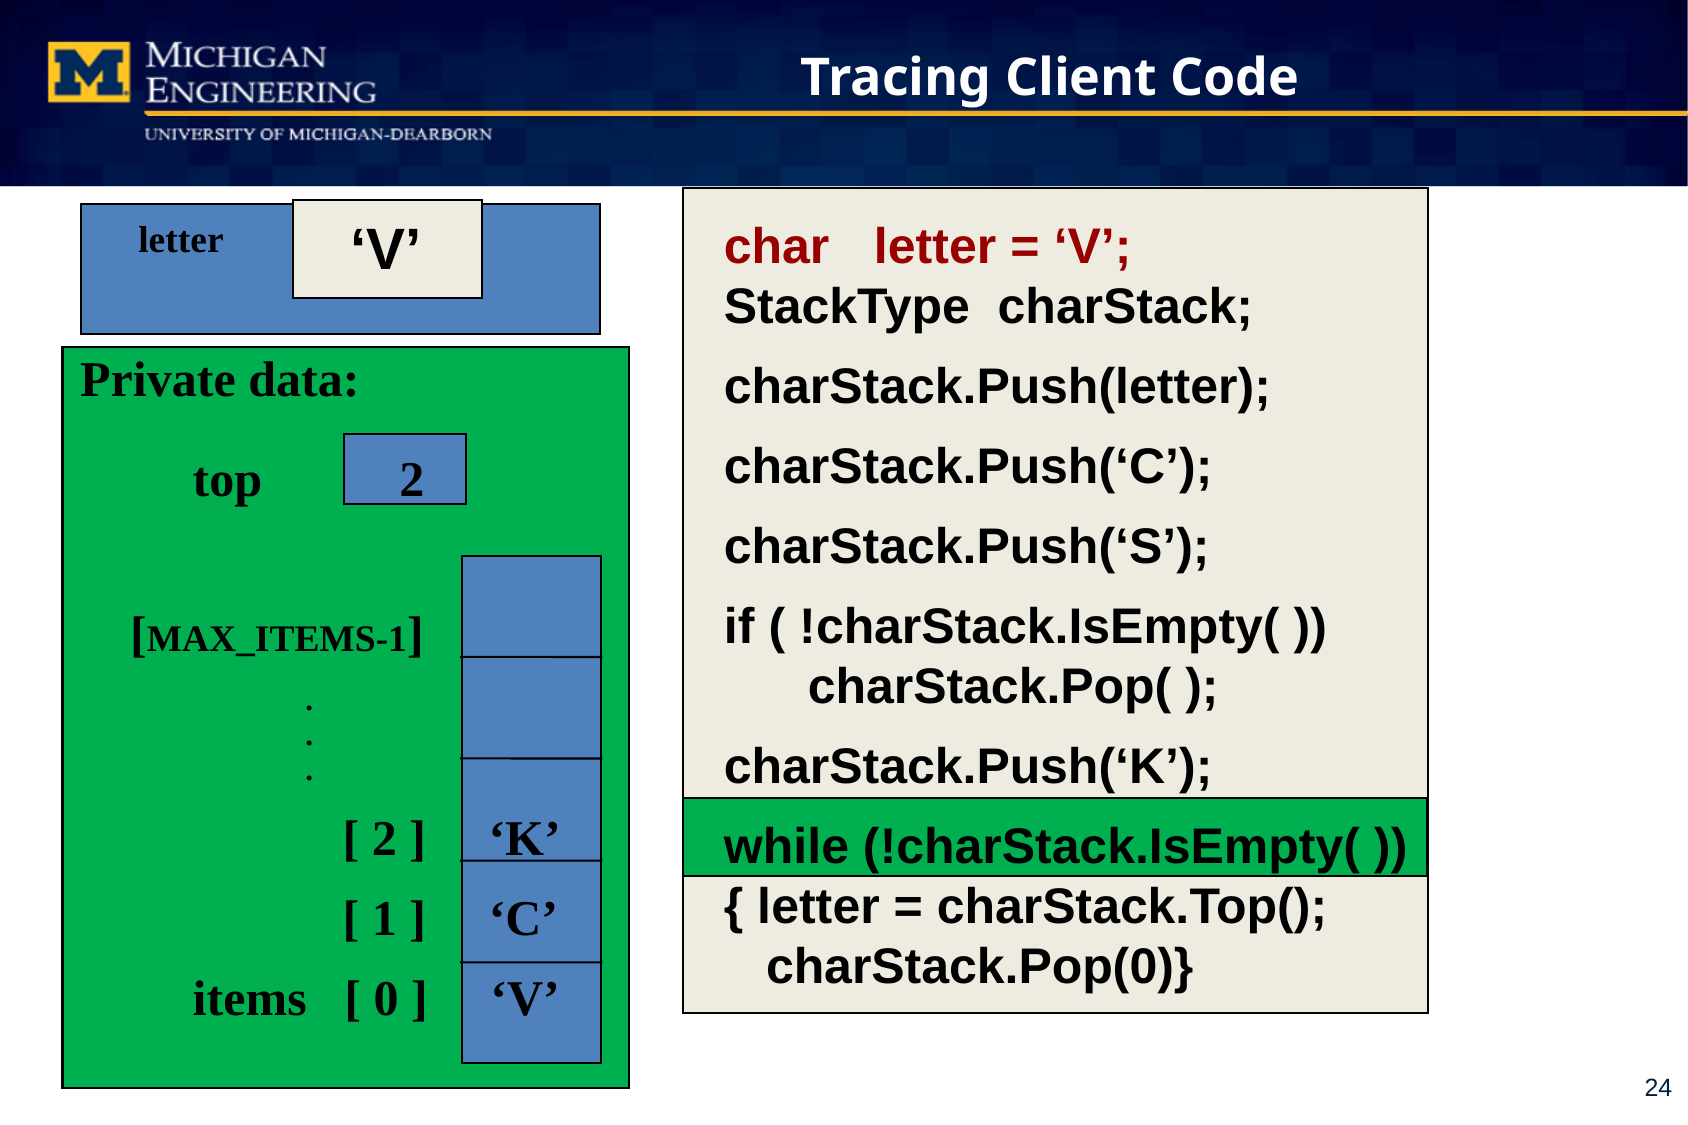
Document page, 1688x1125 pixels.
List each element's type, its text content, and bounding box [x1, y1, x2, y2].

text_box Private data: top 2 [MAX_ITEMS-1] . . . [ 2 ] ‘K’ [ 1 ] ‘C’ items [ 0 ] ‘V’ [65, 338, 600, 1034]
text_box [459, 555, 603, 1064]
slide_number 24 [1293, 1046, 1688, 1125]
text_box char letter = ‘V’; StackType charStack; charStack.Push(letter); charStack.Push(‘C’); charStack.Push(‘S’); if ( !charStack.IsEmpty( )) charStack.Pop( ); charStack.Push(‘K’); while (!charStack.IsEmpty( )) { letter = charStack.Top(); charStack.Pop(0)} [708, 206, 1446, 1002]
text_box ‘V’ [335, 203, 437, 289]
picture [0, 0, 1688, 1125]
text_box [62, 346, 629, 1089]
text_box [683, 876, 1428, 1014]
text_box [683, 188, 1428, 797]
text_box [292, 199, 482, 299]
text_box letter [123, 207, 240, 268]
title Tracing Client Code [432, 36, 1669, 133]
text_box [682, 797, 708, 876]
text_box [80, 203, 600, 334]
